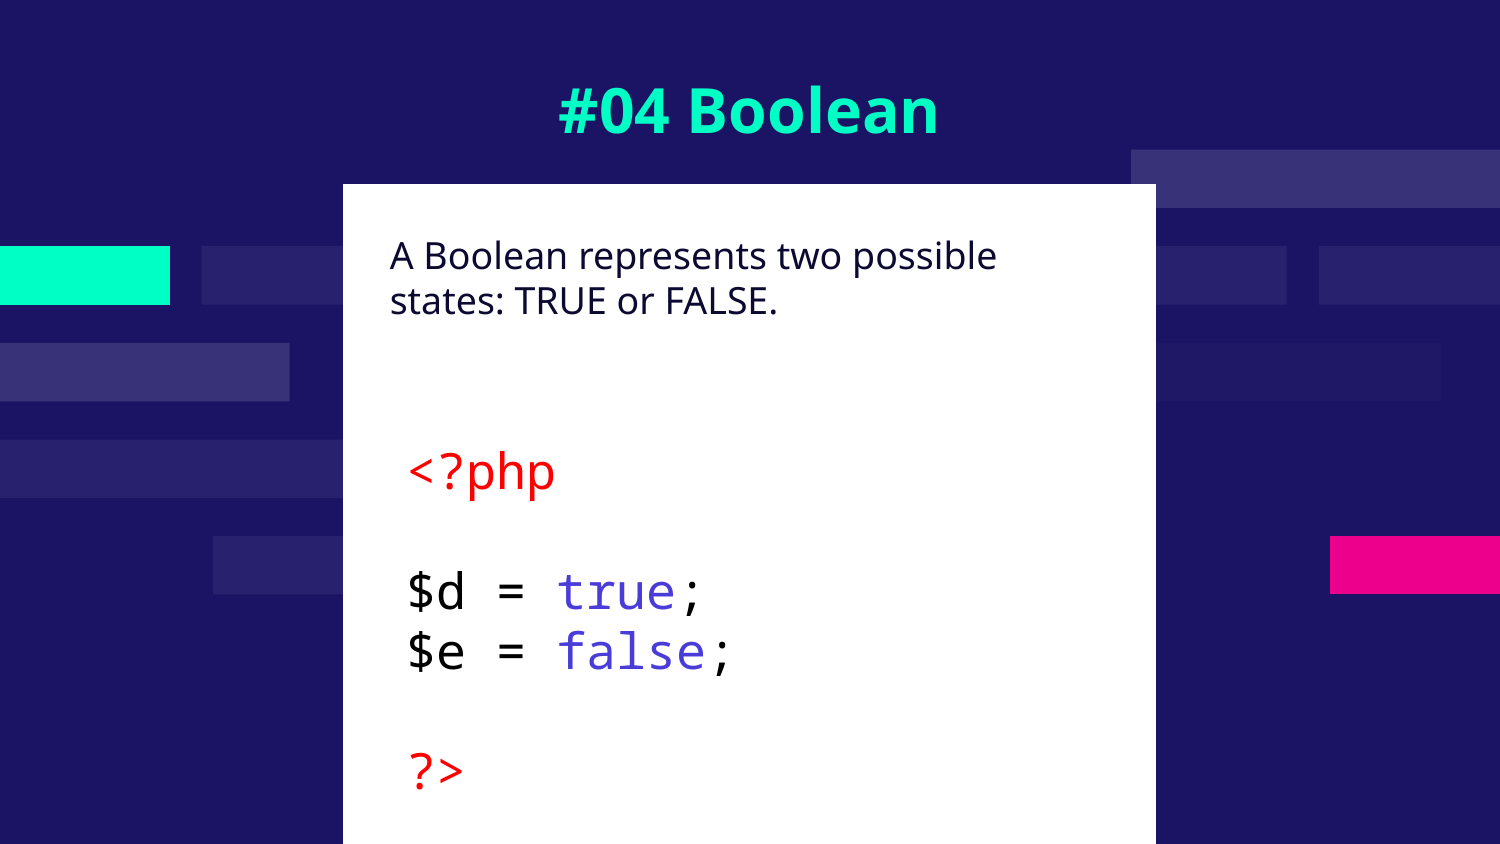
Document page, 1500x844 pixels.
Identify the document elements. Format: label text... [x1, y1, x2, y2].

title #04 Boolean [209, 56, 1291, 166]
text_box A Boolean represents two possible states: TRUE or FALSE. [374, 224, 1125, 330]
text_box <?php $d = true; $e = false; ?> [391, 424, 1068, 814]
